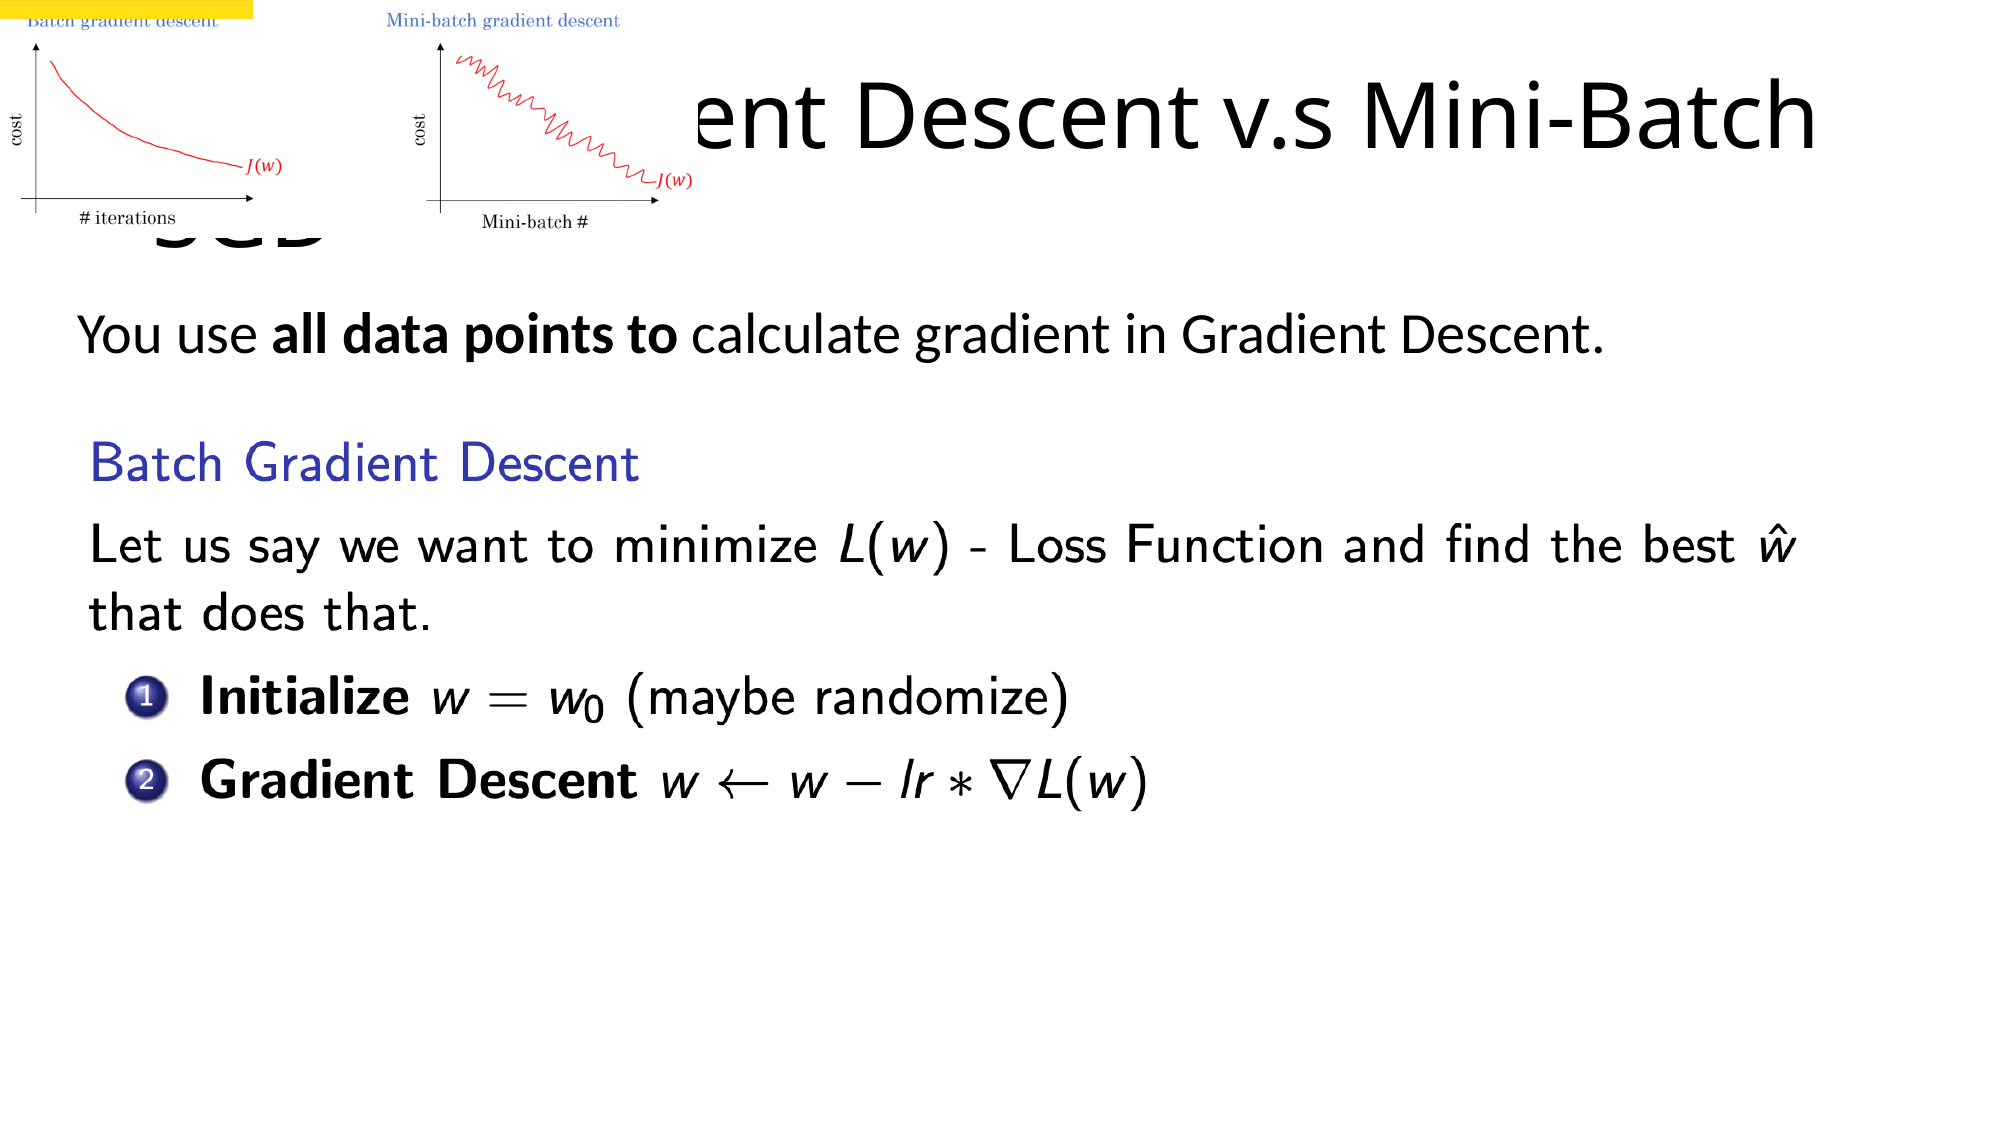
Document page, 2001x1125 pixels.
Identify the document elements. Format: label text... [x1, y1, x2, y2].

title (Batch)Gradient Descent v.s Mini-Batch SGD [137, 59, 1863, 278]
text_box You use all data points to calculate gradient in Gradient Descent. [62, 287, 1937, 373]
picture [0, 0, 698, 238]
picture [82, 423, 1819, 905]
